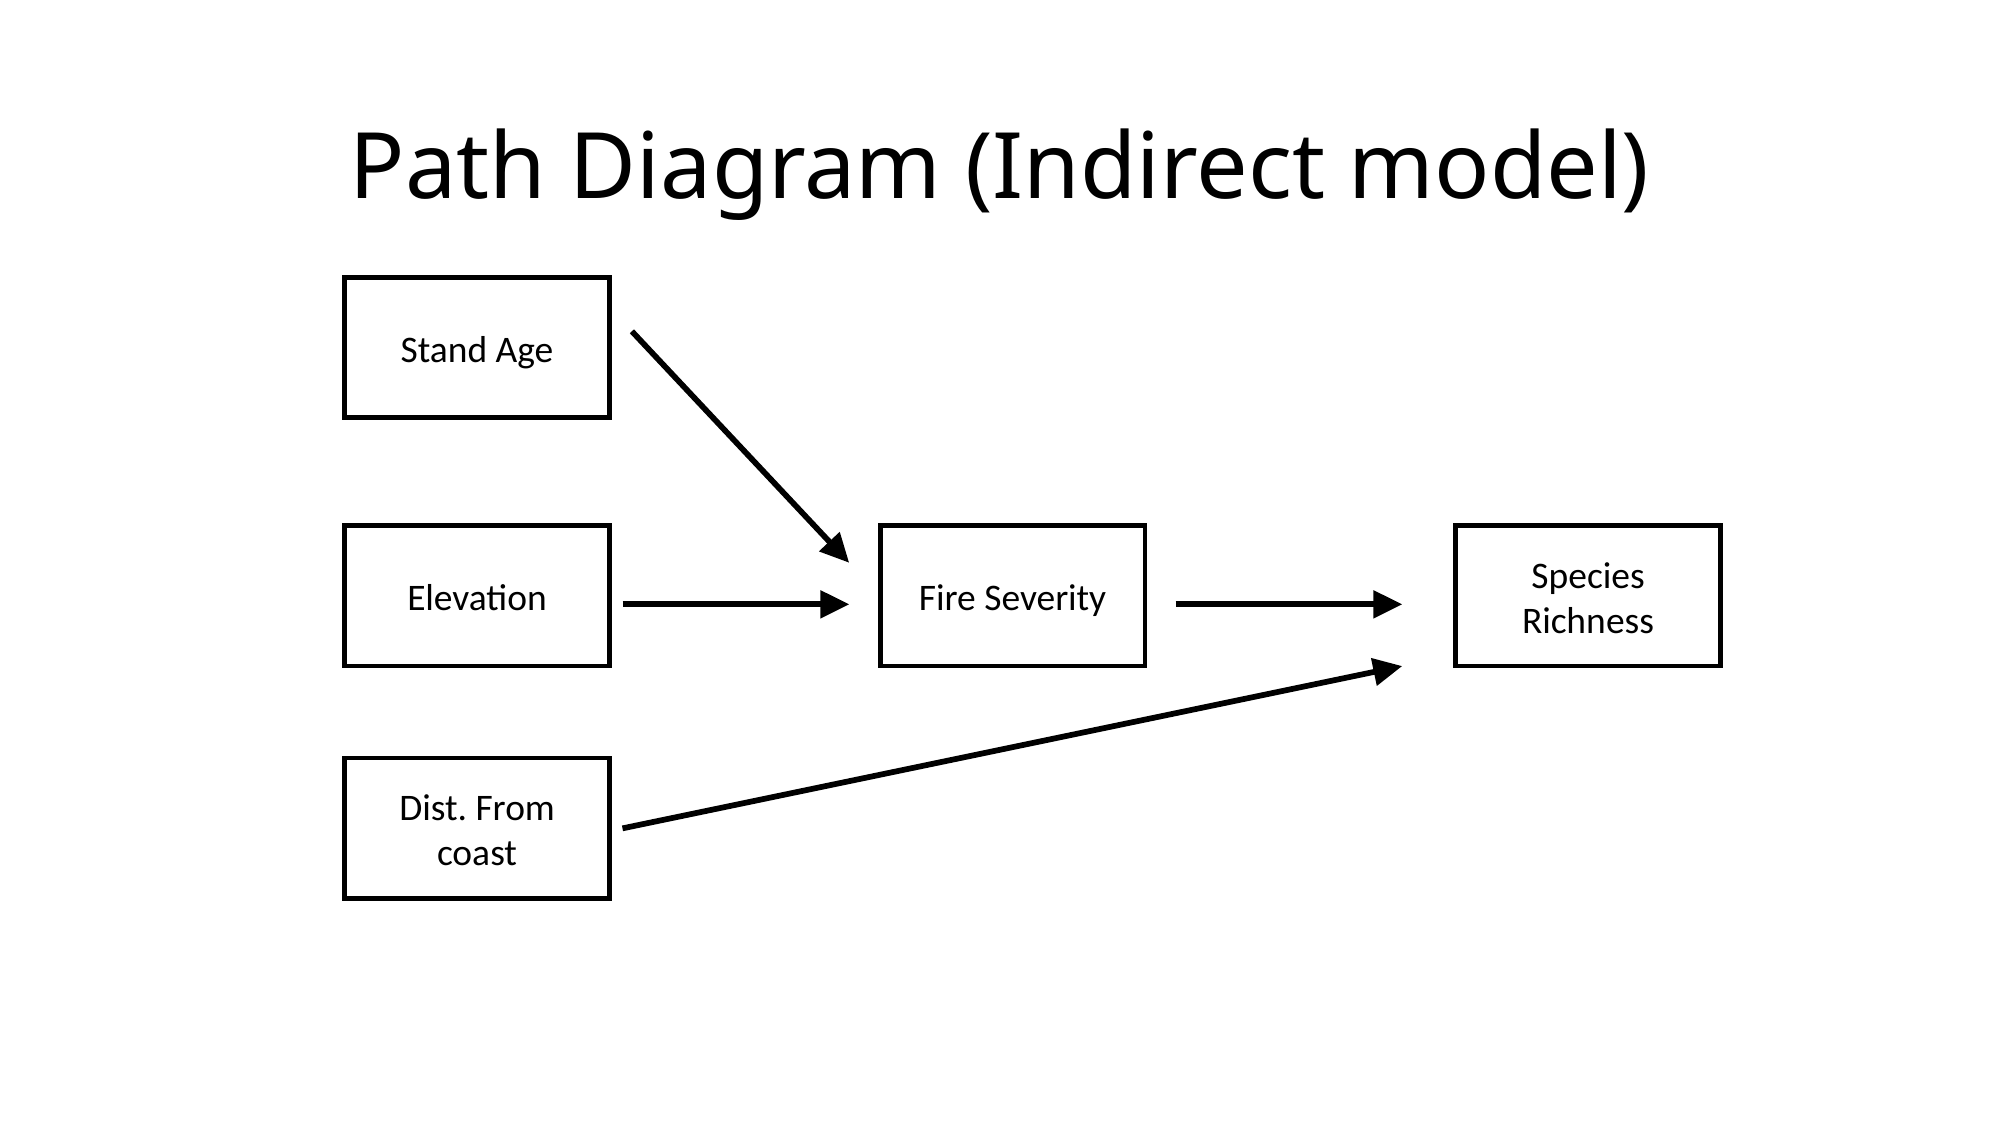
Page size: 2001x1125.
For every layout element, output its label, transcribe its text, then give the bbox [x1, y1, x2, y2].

text_box Stand Age [344, 276, 611, 419]
text_box Dist. From coast [344, 757, 611, 900]
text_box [622, 666, 1402, 829]
text_box Species Richness [1455, 525, 1722, 667]
text_box Elevation [344, 525, 611, 667]
text_box Fire Severity [879, 525, 1146, 666]
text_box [631, 331, 849, 563]
title Path Diagram (Indirect model) [137, 59, 1863, 278]
